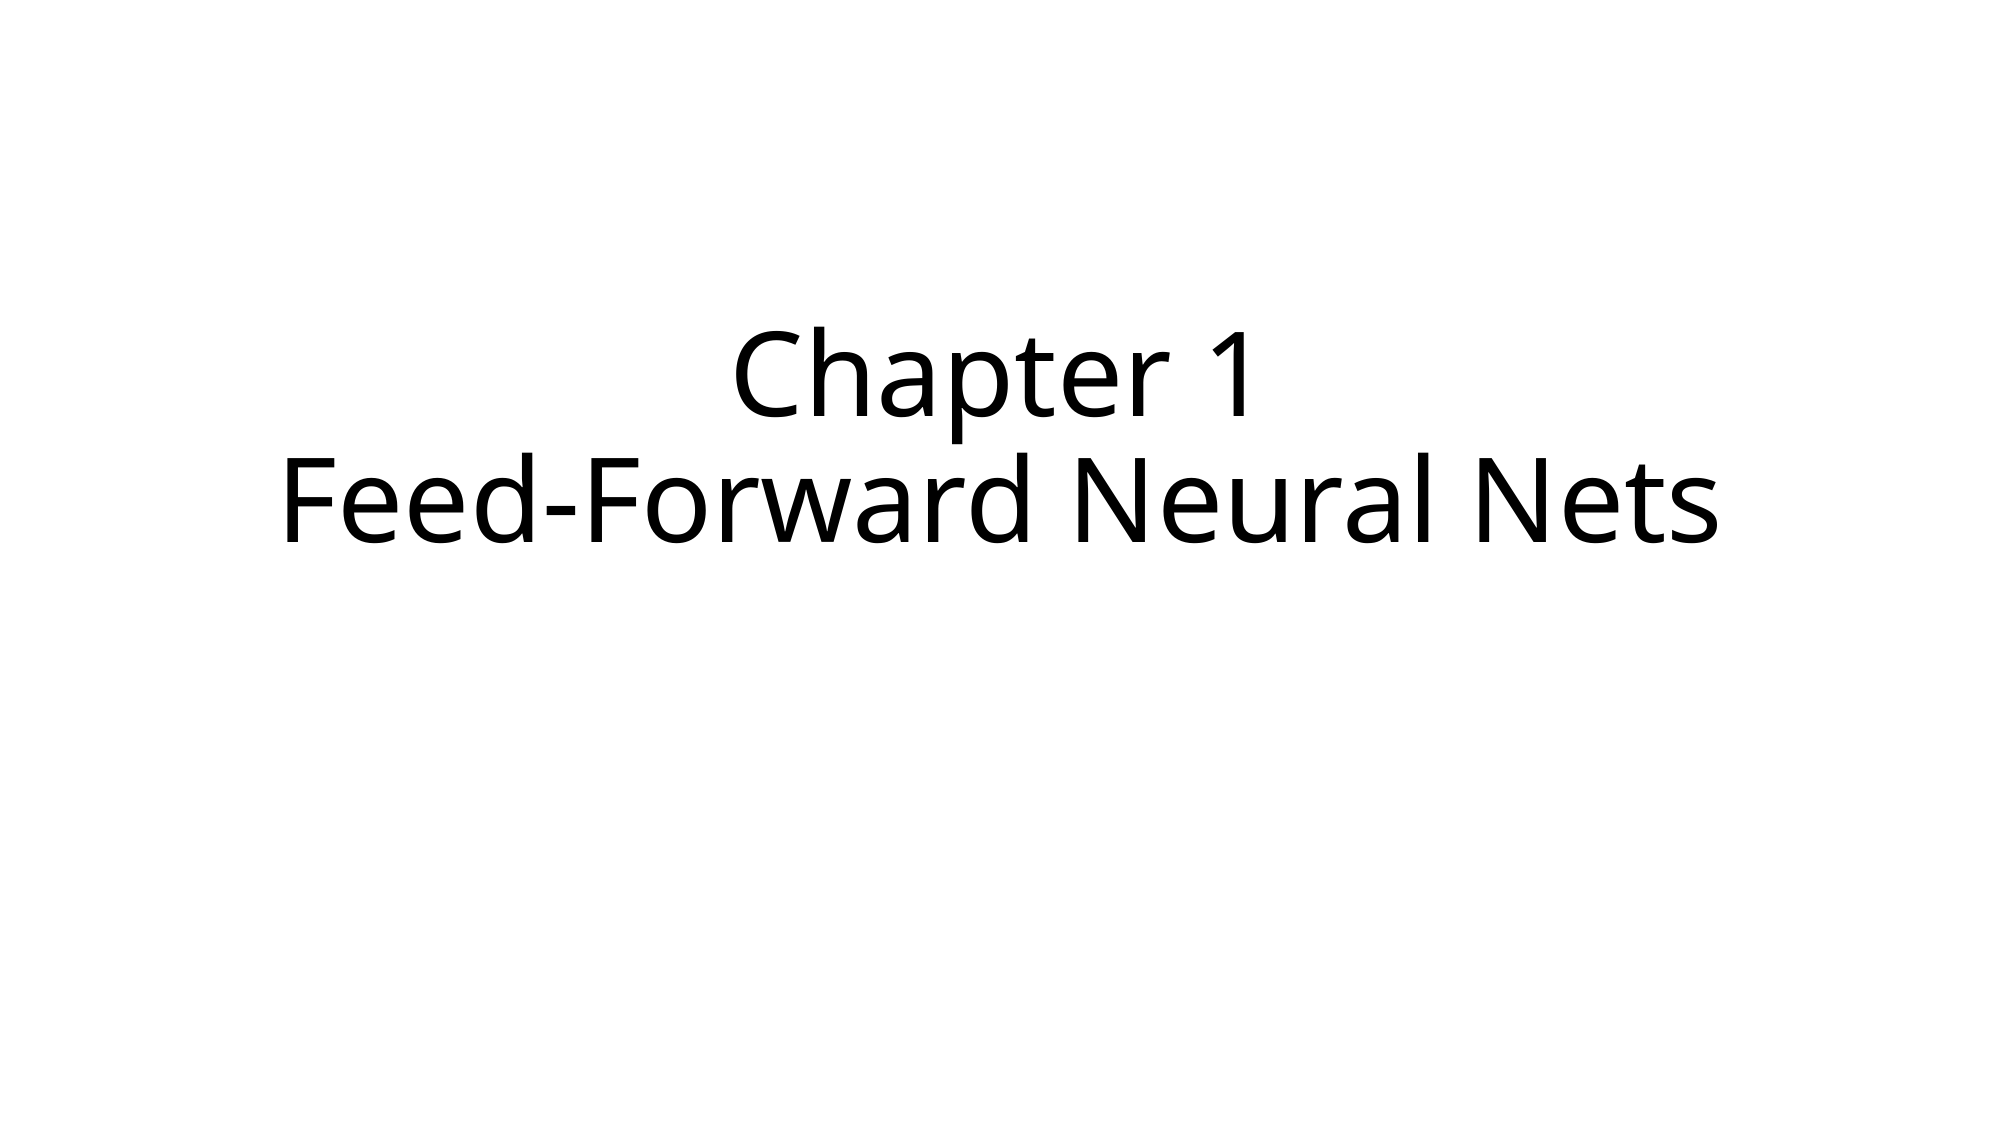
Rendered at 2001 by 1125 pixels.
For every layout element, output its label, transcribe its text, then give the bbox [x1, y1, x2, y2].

title Chapter 1 Feed-Forward Neural Nets [249, 184, 1750, 576]
